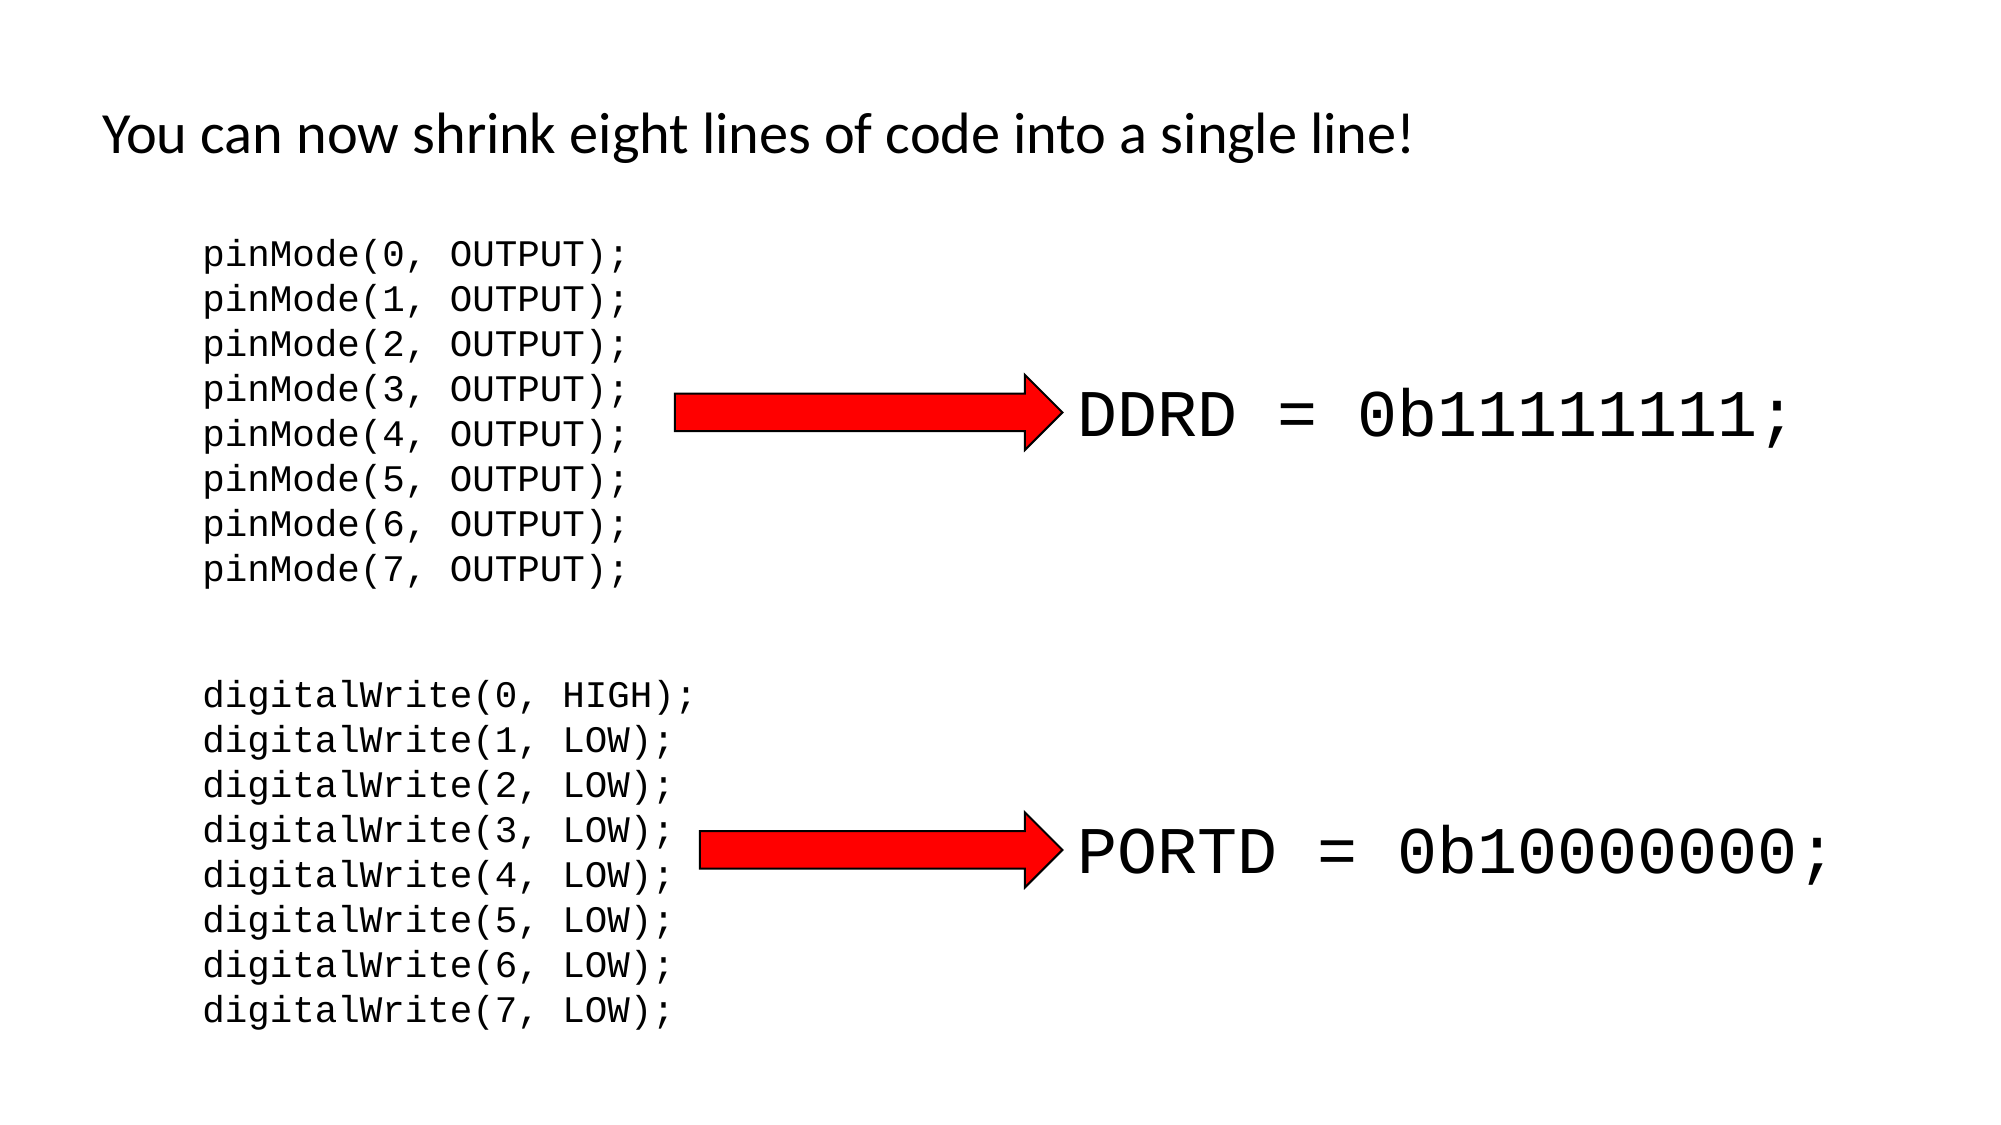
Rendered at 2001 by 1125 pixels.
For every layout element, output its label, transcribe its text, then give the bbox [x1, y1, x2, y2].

text_box [673, 372, 1064, 453]
text_box [698, 809, 1064, 890]
text_box You can now shrink eight lines of code into a single line! [87, 87, 1713, 173]
text_box digitalWrite(0, HIGH); digitalWrite(1, LOW); digitalWrite(2, LOW); digitalWrite(3, LOW); digitalWrite(4, LOW); digitalWrite(5, LOW); digitalWrite(6, LOW); digitalWrite(7, LOW); [187, 662, 863, 1038]
text_box DDRD = 0b11111111; [1062, 362, 1900, 458]
text_box PORTD = 0b10000000; [1062, 799, 1900, 895]
text_box pinMode(0, OUTPUT); pinMode(1, OUTPUT); pinMode(2, OUTPUT); pinMode(3, OUTPUT); pinMode(4, OUTPUT); pinMode(5, OUTPUT); pinMode(6, OUTPUT); pinMode(7, OUTPUT); [187, 221, 663, 596]
